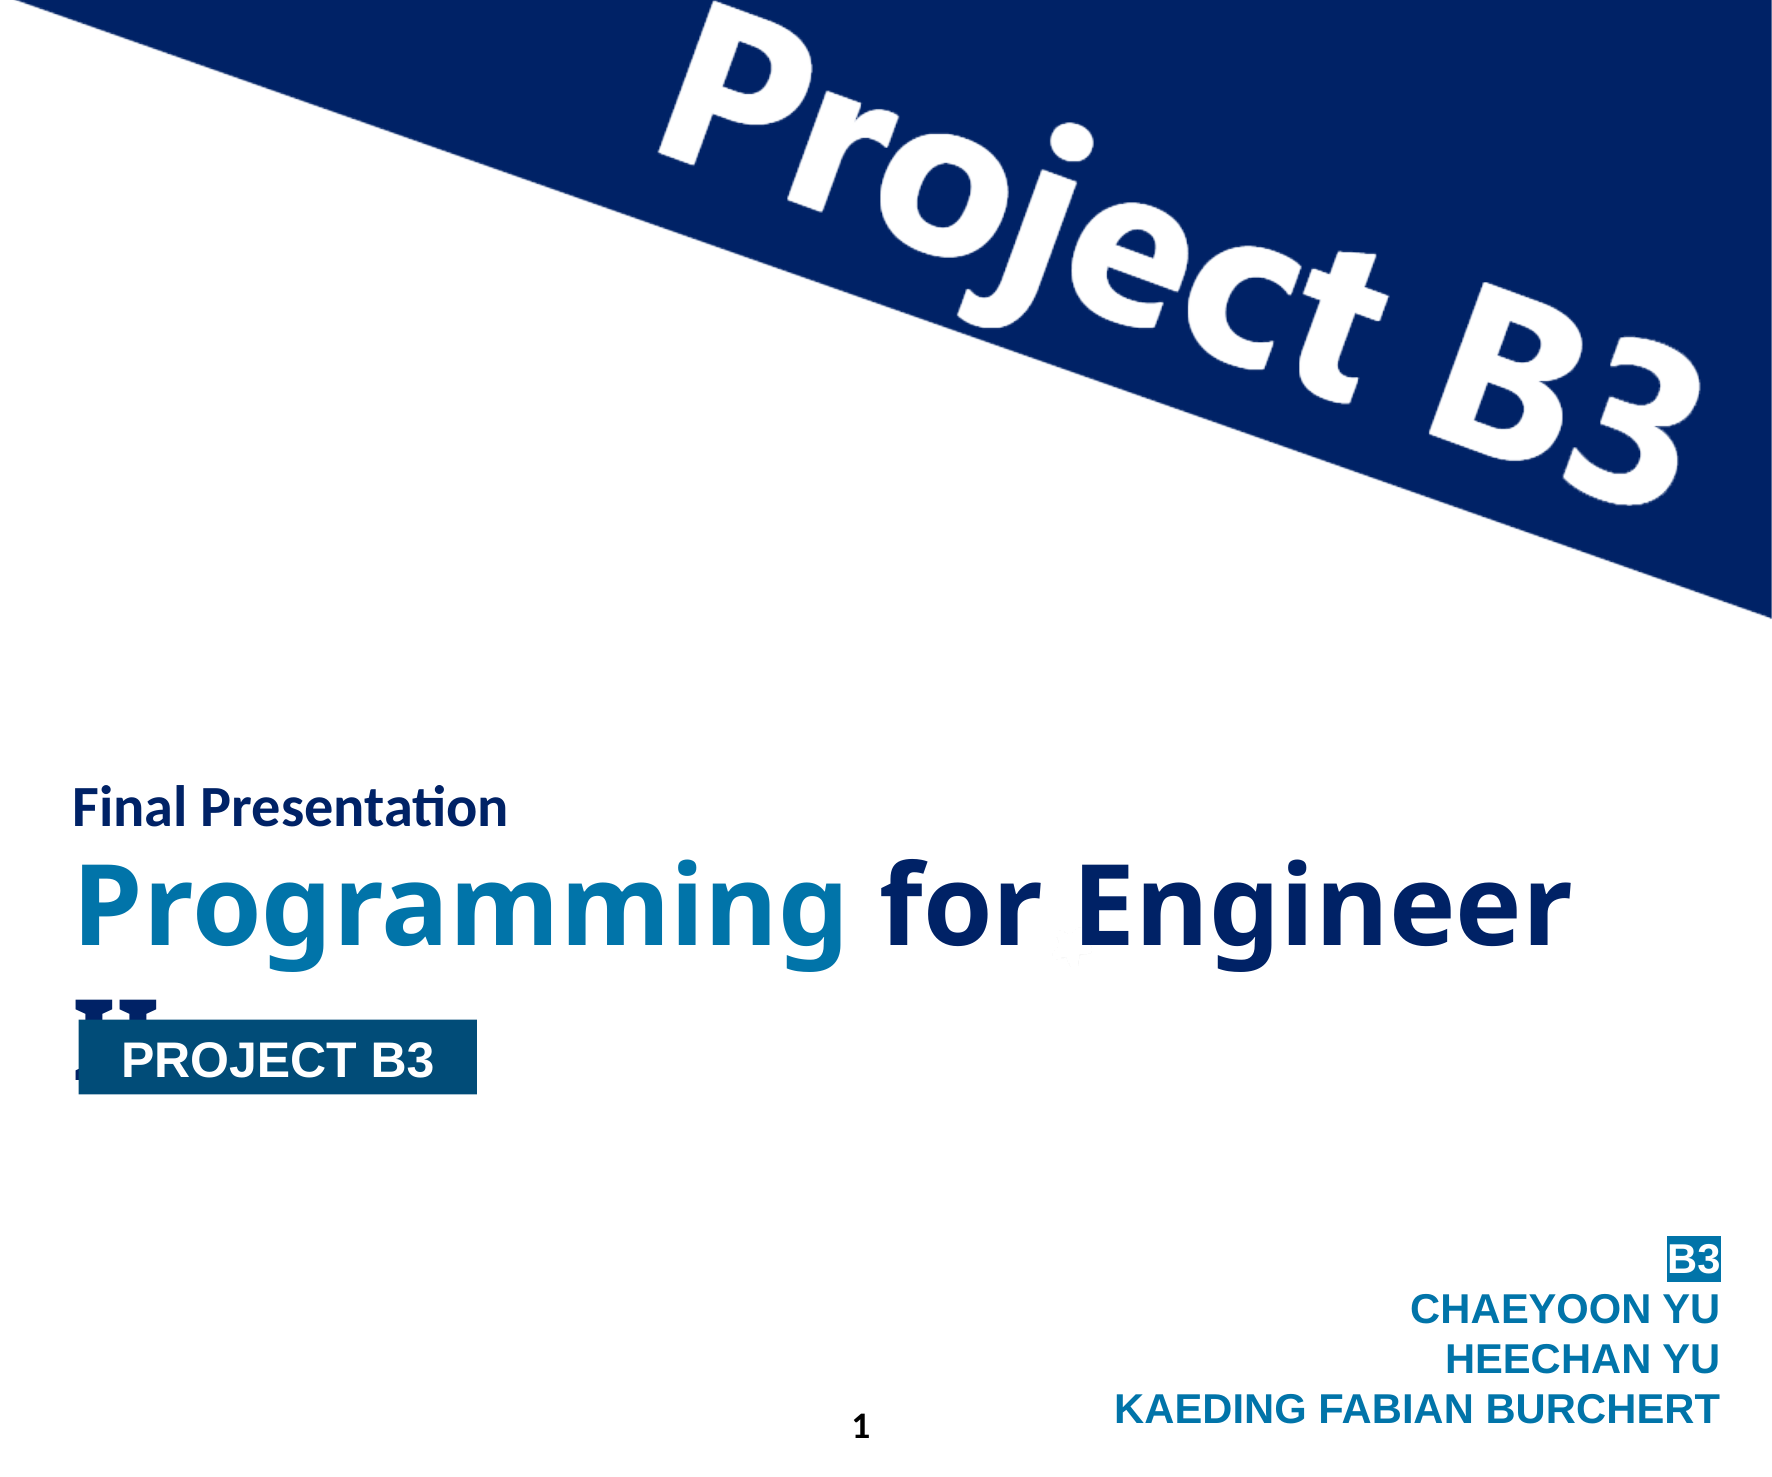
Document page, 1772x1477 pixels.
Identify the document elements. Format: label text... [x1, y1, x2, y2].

text_box PROJECT B3 [78, 1019, 477, 1095]
text_box 1 [836, 1393, 886, 1454]
text_box B3 CHAEYOON YU HEECHAN YU KAEDING FABIAN BURCHERT [1074, 1224, 1736, 1440]
text_box Final Presentation [57, 760, 535, 845]
text_box Programming for Engineer II [57, 825, 1696, 1110]
picture [0, 0, 1772, 631]
